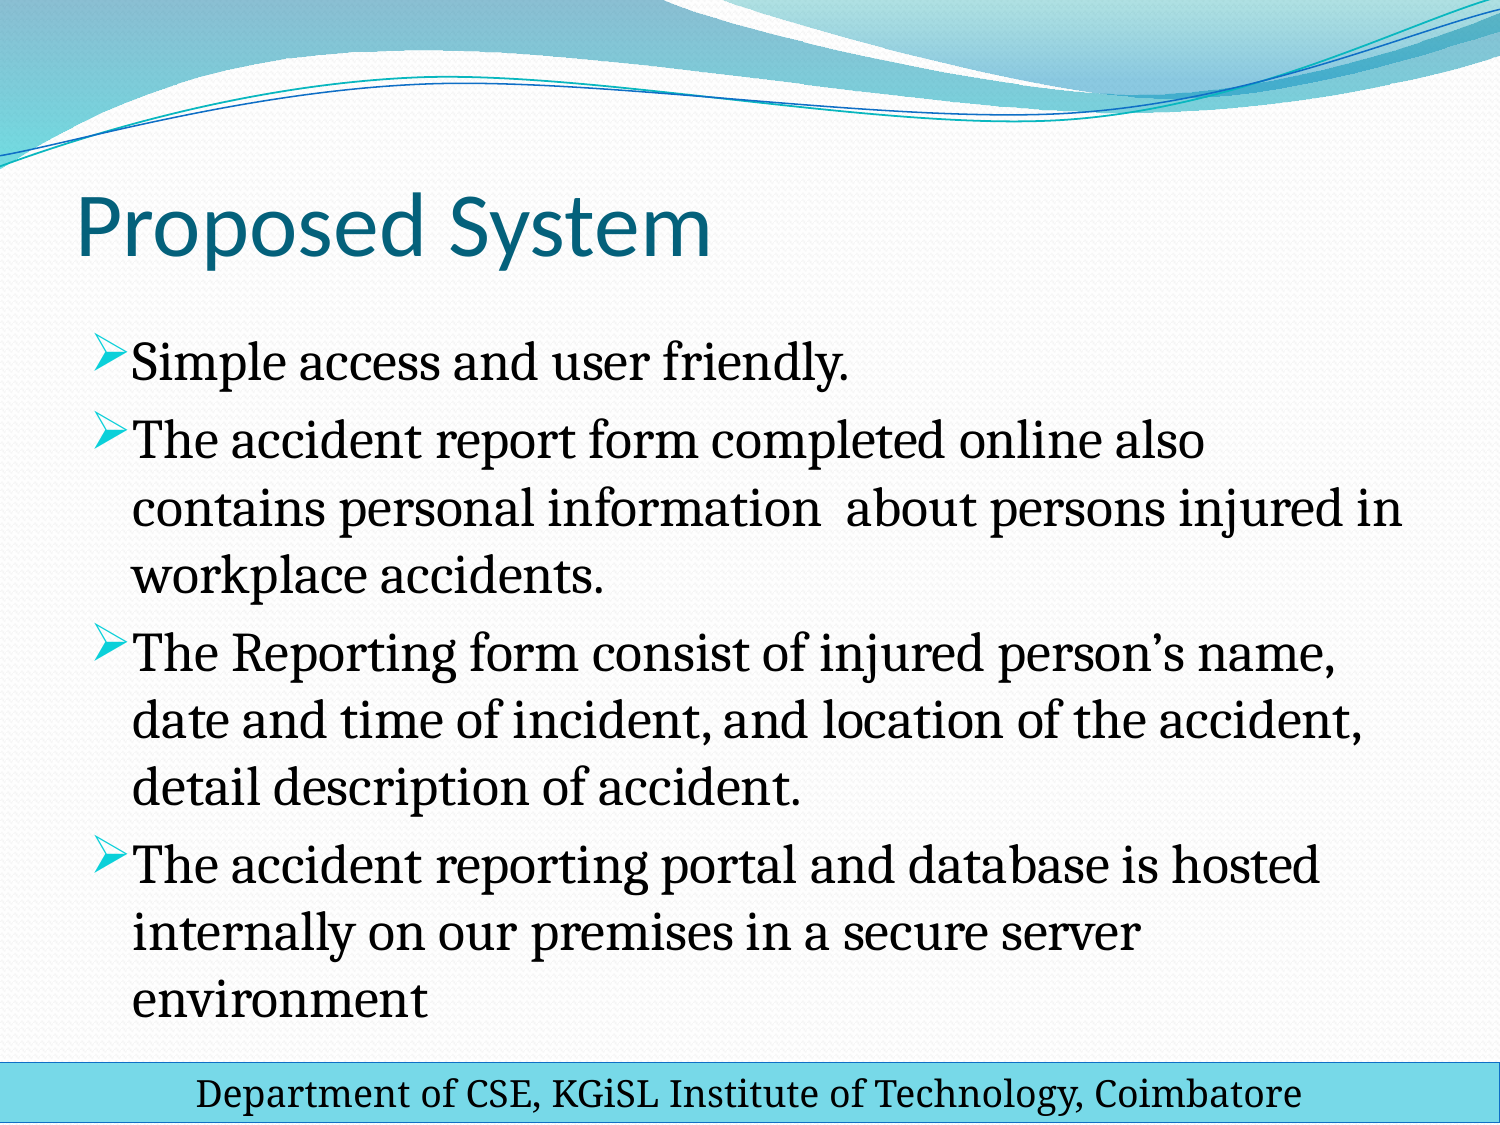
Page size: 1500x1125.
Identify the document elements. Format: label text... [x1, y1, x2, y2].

list Simple access and user friendly. The accident report form completed online also contains personal information about persons injured in workplace accidents. The Reporting form consist of injured person’s name, date and time of incident, and location of the accident, detail description of accident. The accident reporting portal and database is hosted internally on our premises in a secure server environment [75, 317, 1425, 1038]
text_box Department of CSE, KGiSL Institute of Technology, Coimbatore [0, 1062, 1500, 1123]
title Proposed System [75, 87, 1425, 275]
